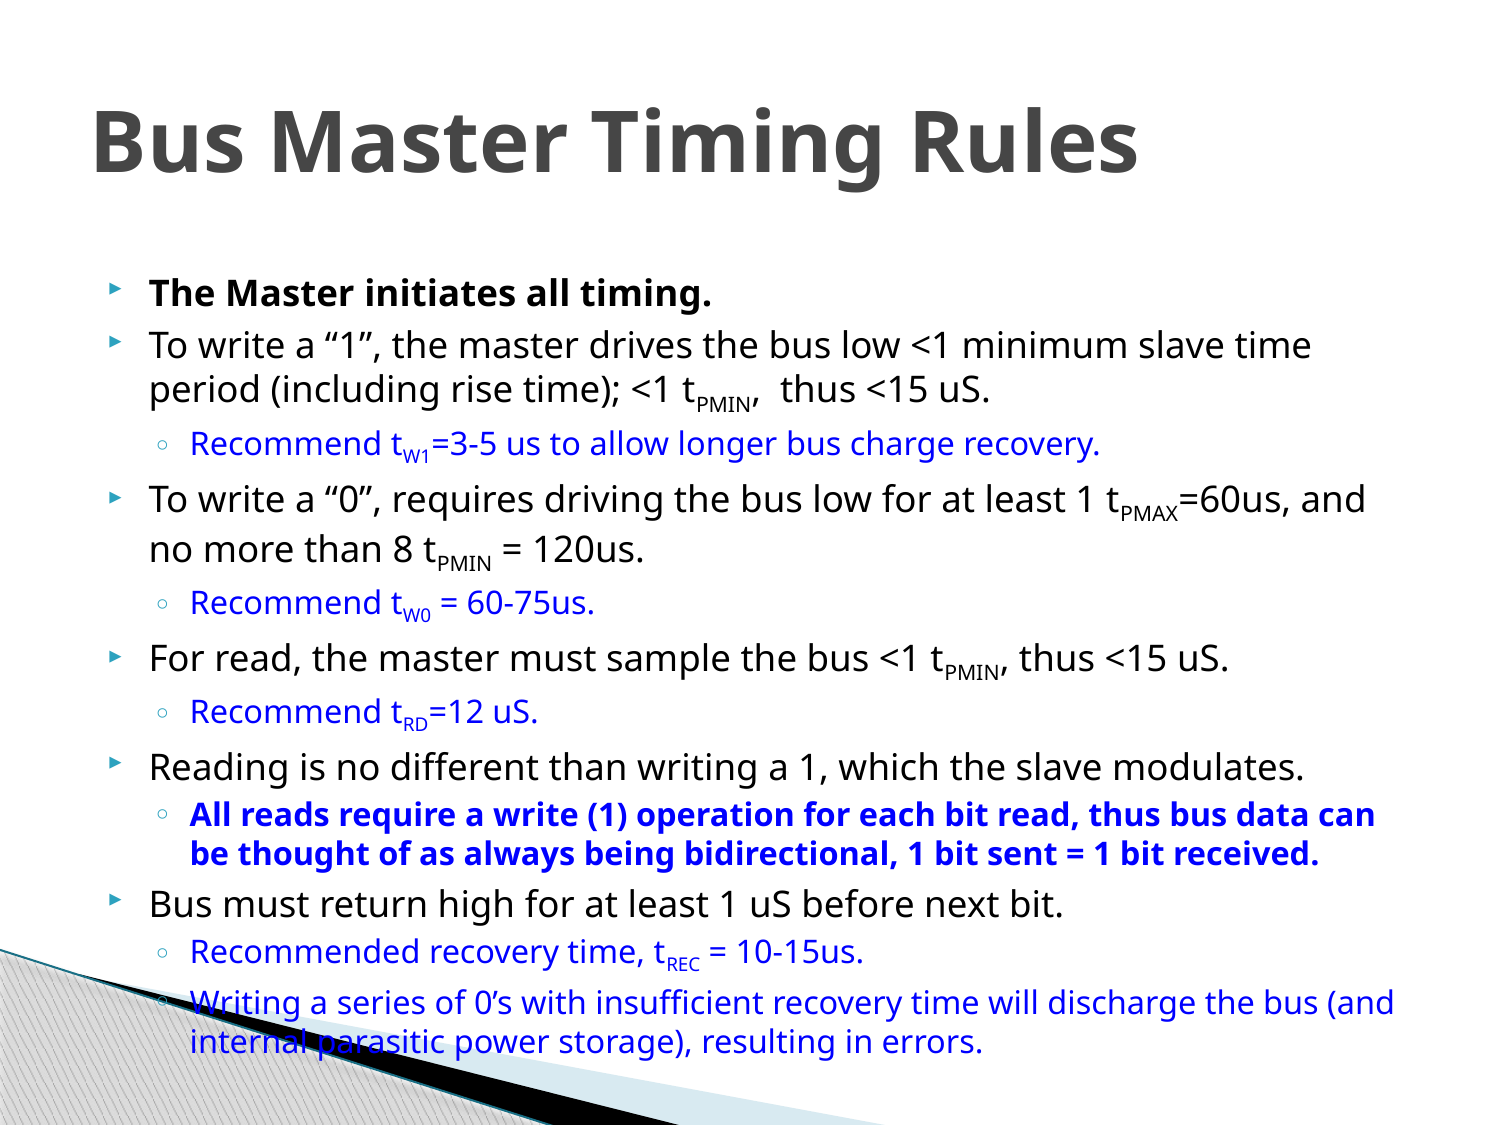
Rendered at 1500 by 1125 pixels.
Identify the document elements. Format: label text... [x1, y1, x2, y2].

title Bus Master Timing Rules [75, 45, 1425, 233]
list The Master initiates all timing. To write a “1”, the master drives the bus low <1 minimum slave time period (including rise time); <1 tPMIN, thus <15 uS. Recommend tW1=3-5 us to allow longer bus charge recovery. To write a “0”, requires driving the bus low for at least 1 tPMAX=60us, and no more than 8 tPMIN = 120us. Recommend tW0 = 60-75us. For read, the master must sample the bus <1 tPMIN, thus <15 uS. Recommend tRD=12 uS. Reading is no different than writing a 1, which the slave modulates. All reads require a write (1) operation for each bit read, thus bus data can be thought of as always being bidirectional, 1 bit sent = 1 bit received. Bus must return high for at least 1 uS before next bit. Recommended recovery time, tREC = 10-15us. Writing a series of 0’s with insufficient recovery time will discharge the bus (and internal parasitic power storage), resulting in errors. [75, 262, 1425, 1075]
